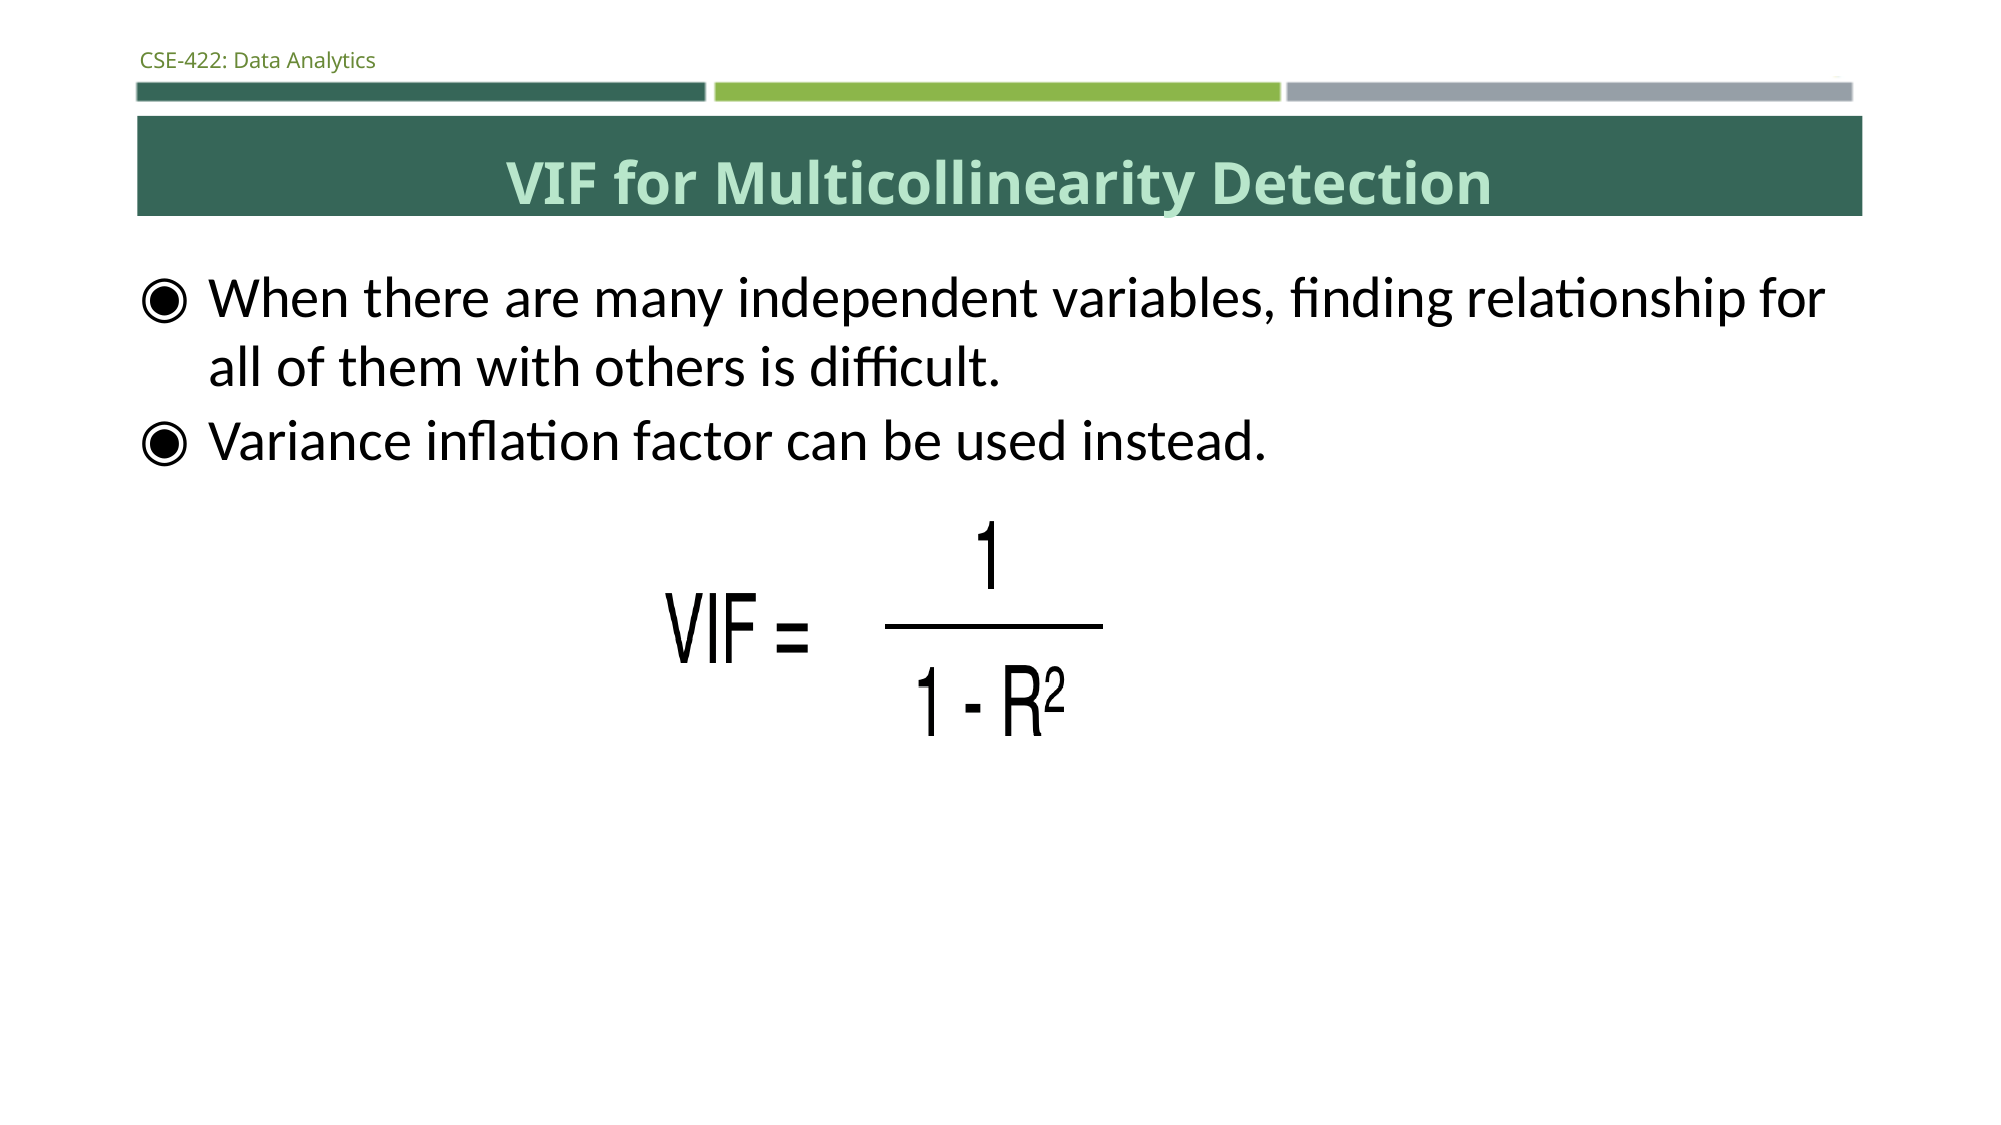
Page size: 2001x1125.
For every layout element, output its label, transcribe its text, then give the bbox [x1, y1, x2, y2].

text_box VIF for Multicollinearity Detection [137, 115, 1863, 216]
text_box When there are many independent variables, finding relationship for all of them with others is difficult. Variance inflation factor can be used instead. [137, 255, 1863, 695]
text_box CSE-422: Data Analytics [137, 44, 824, 74]
picture [480, 498, 1355, 782]
picture [122, 76, 1863, 109]
